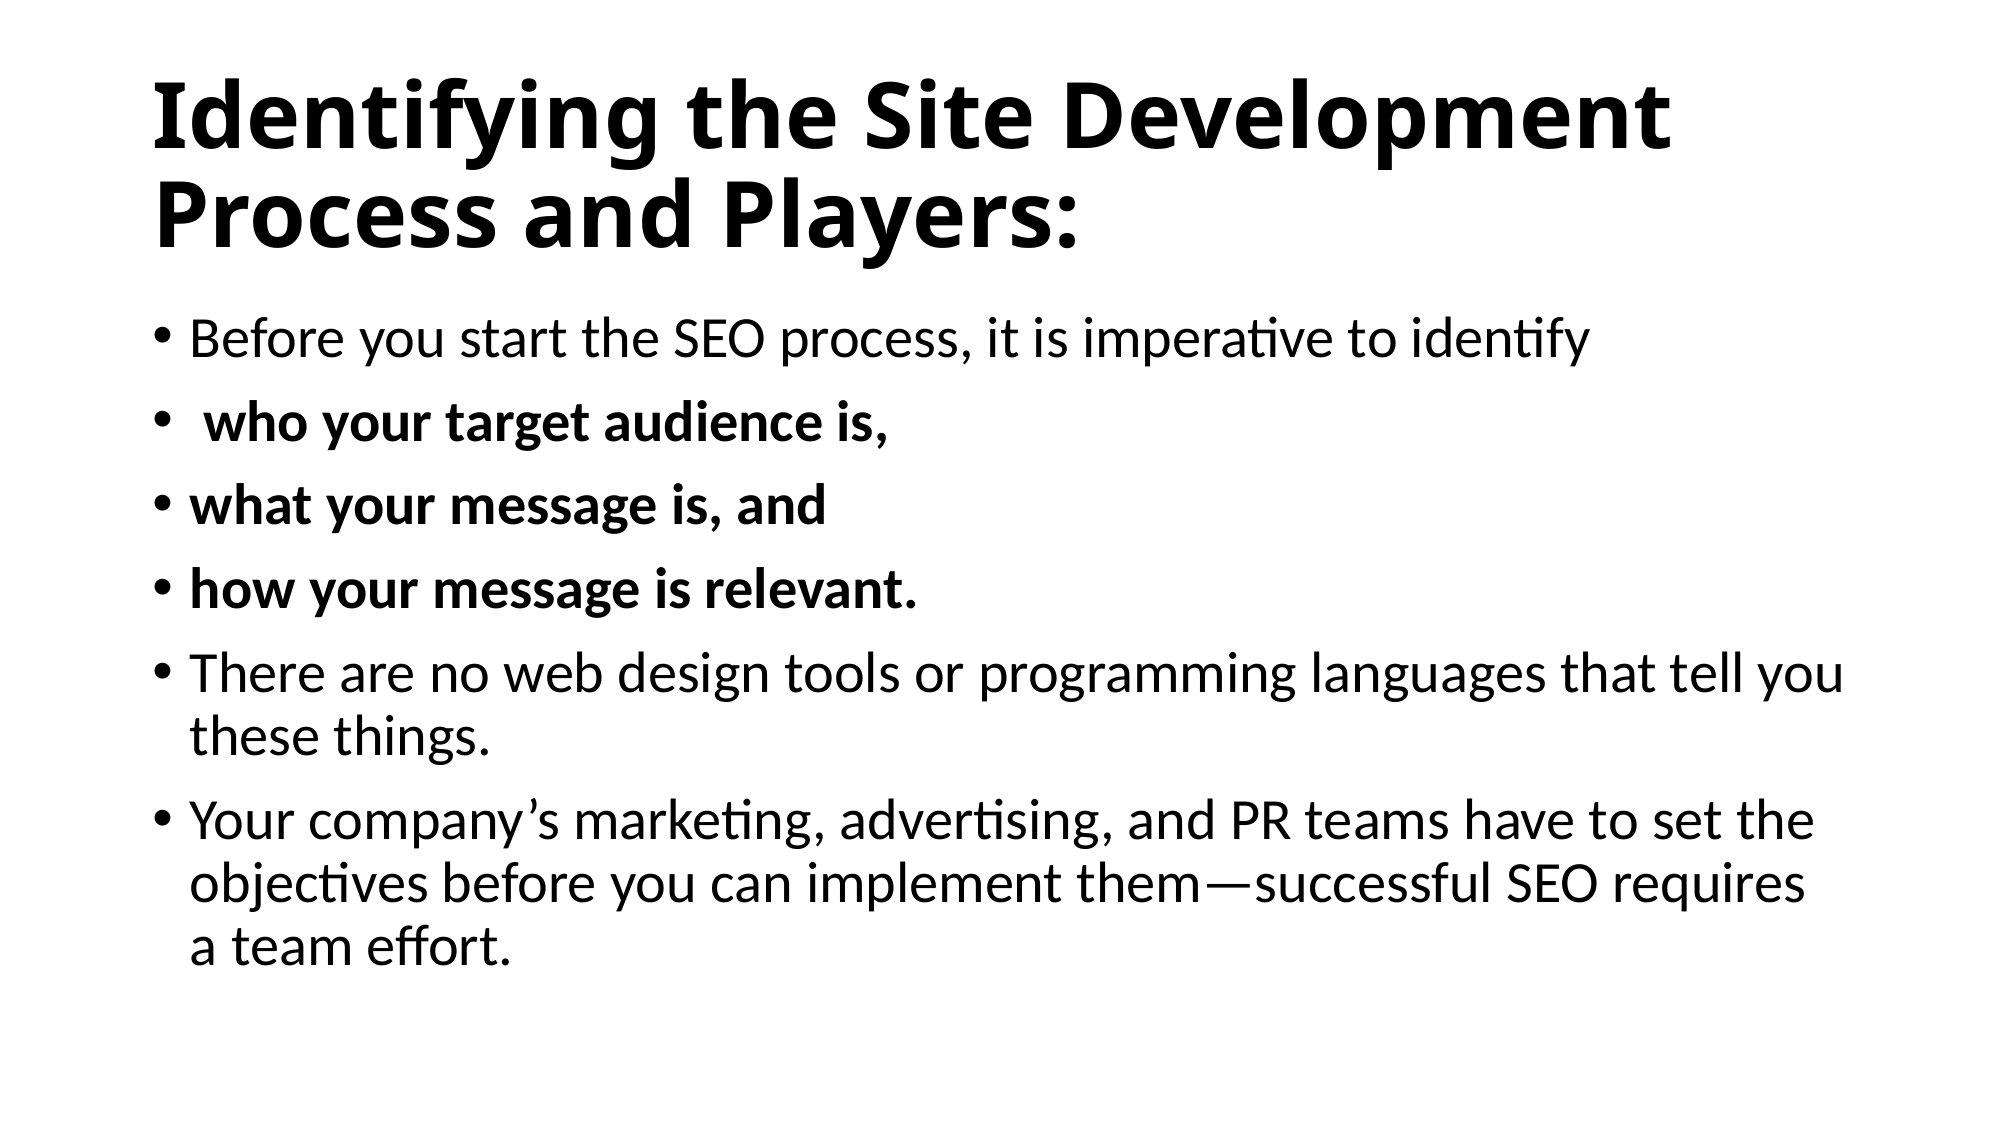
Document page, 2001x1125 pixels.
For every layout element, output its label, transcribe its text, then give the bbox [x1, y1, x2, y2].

title Identifying the Site Development Process and Players: [137, 59, 1863, 278]
list Before you start the SEO process, it is imperative to identify who your target audience is, what your message is, and how your message is relevant. There are no web design tools or programming languages that tell you these things. Your company’s marketing, advertising, and PR teams have to set the objectives before you can implement them—successful SEO requires a team effort. [137, 299, 1863, 1014]
